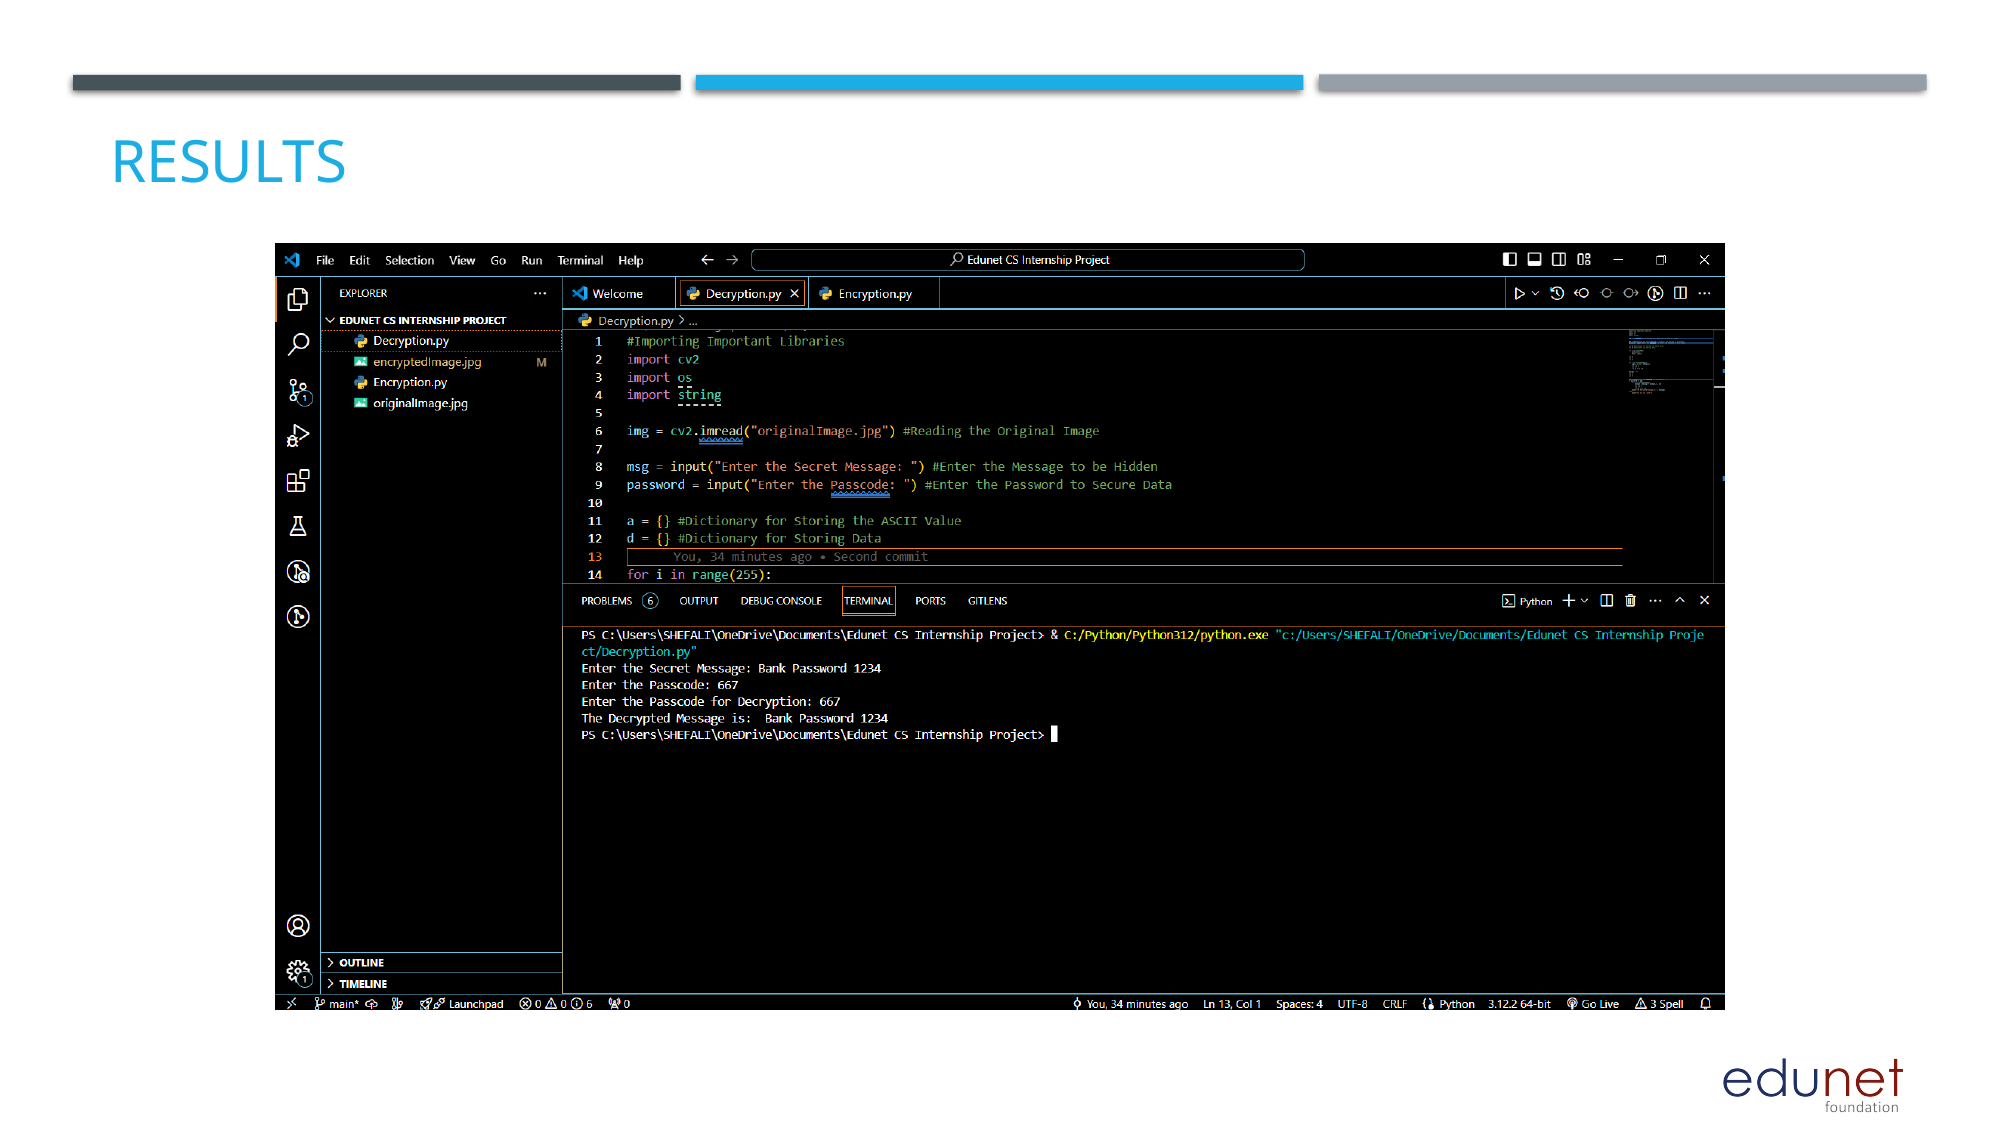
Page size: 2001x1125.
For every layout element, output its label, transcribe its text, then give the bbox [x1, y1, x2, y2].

picture [1719, 1056, 1905, 1116]
title Results [95, 115, 1905, 203]
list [274, 242, 1726, 1011]
